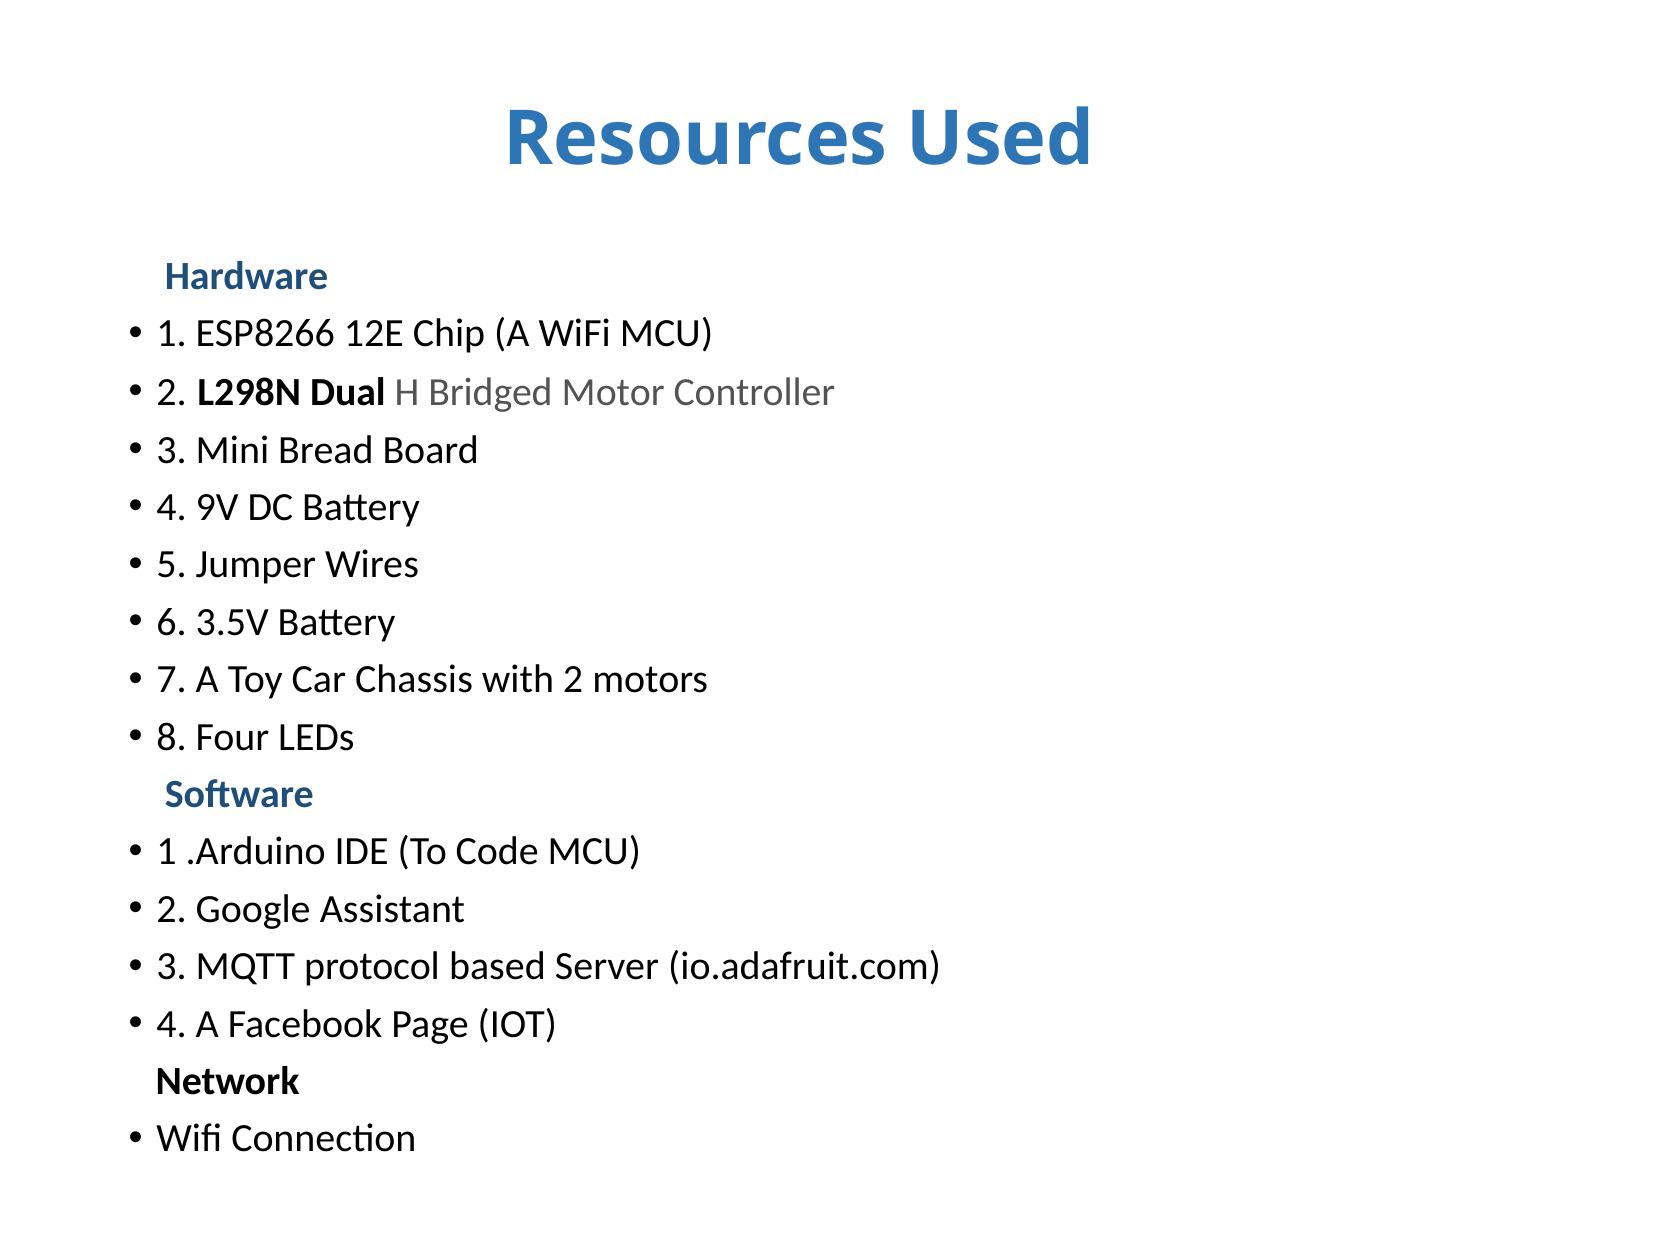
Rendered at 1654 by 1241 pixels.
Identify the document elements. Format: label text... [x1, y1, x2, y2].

list Hardware 1. ESP8266 12E Chip (A WiFi MCU) 2. L298N Dual H Bridged Motor Controller 3. Mini Bread Board 4. 9V DC Battery 5. Jumper Wires 6. 3.5V Battery 7. A Toy Car Chassis with 2 motors 8. Four LEDs Software 1 .Arduino IDE (To Code MCU) 2. Google Assistant 3. MQTT protocol based Server (io.adafruit.com) 4. A Facebook Page (IOT) Network Wifi Connection [113, 247, 1568, 1171]
title Resources Used [113, 66, 1540, 247]
